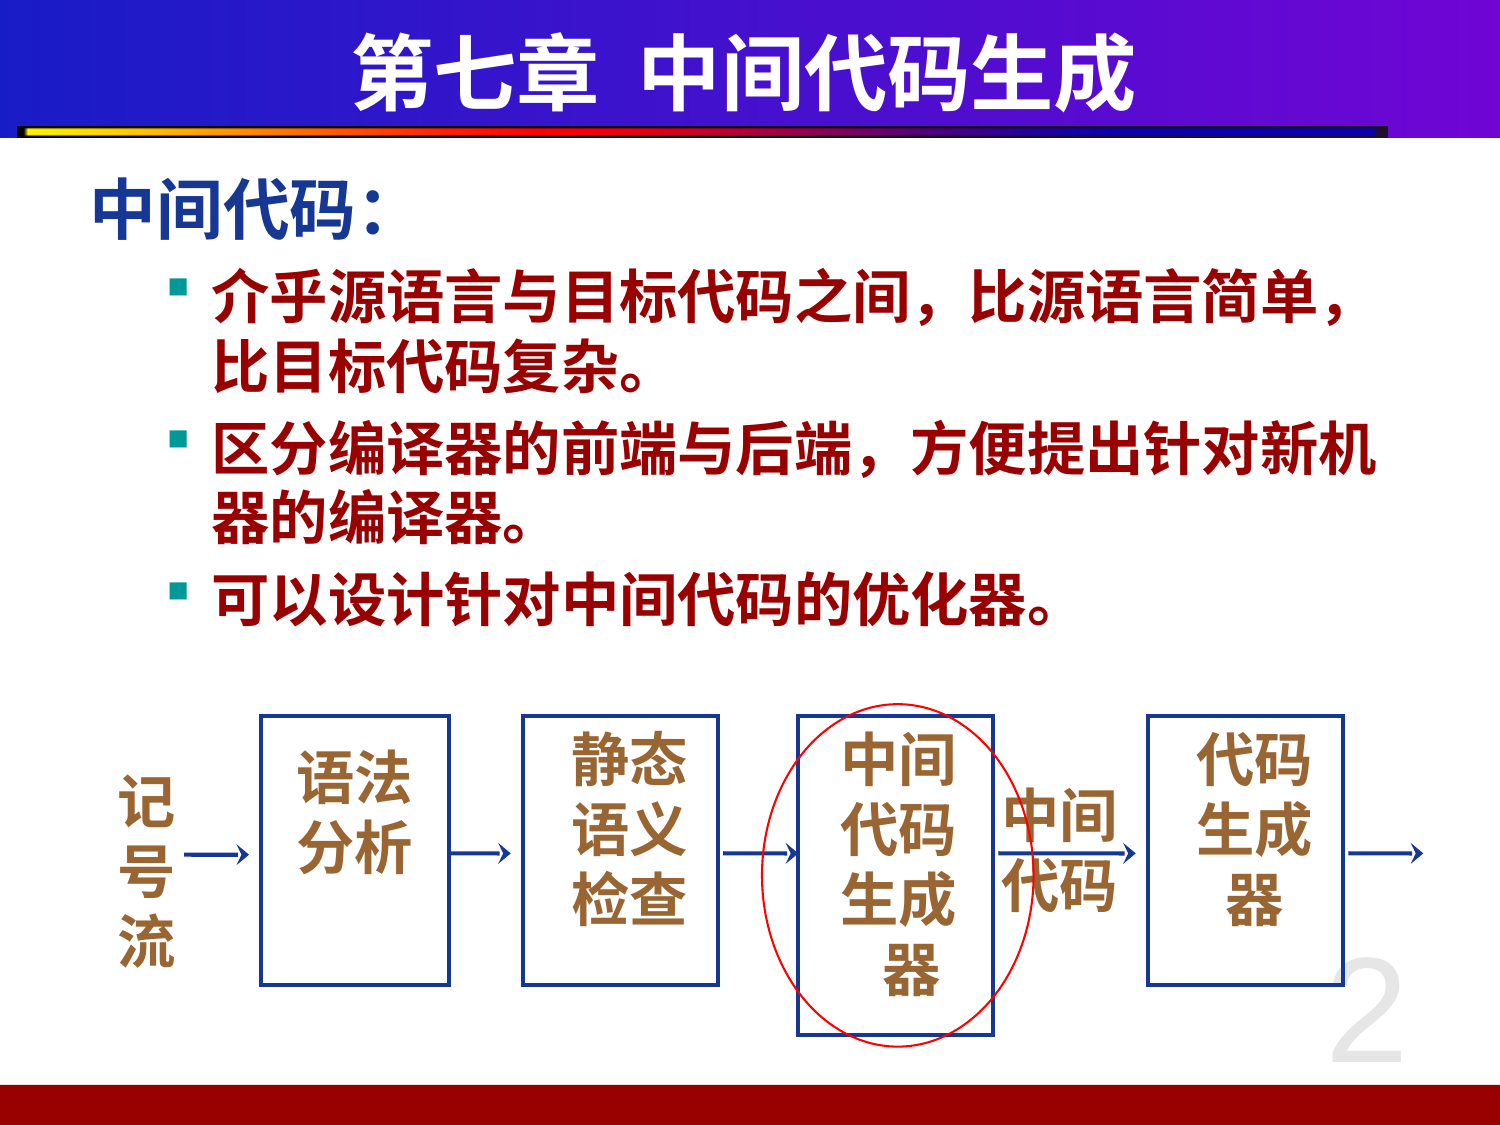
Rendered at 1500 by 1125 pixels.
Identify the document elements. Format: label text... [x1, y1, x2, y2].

text_box [852, 704, 944, 714]
slide_number 2 [1234, 904, 1500, 1118]
list 中间代码： 介乎源语言与目标代码之间，比源语言简单，比目标代码复杂。 区分编译器的前端与后端，方便提出针对新机器的编译器。 可以设计针对中间代码的优化器。 [75, 160, 1425, 1022]
picture [17, 126, 1388, 138]
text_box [113, 715, 1424, 1036]
title 第七章 中间代码生成 [50, 24, 1438, 118]
